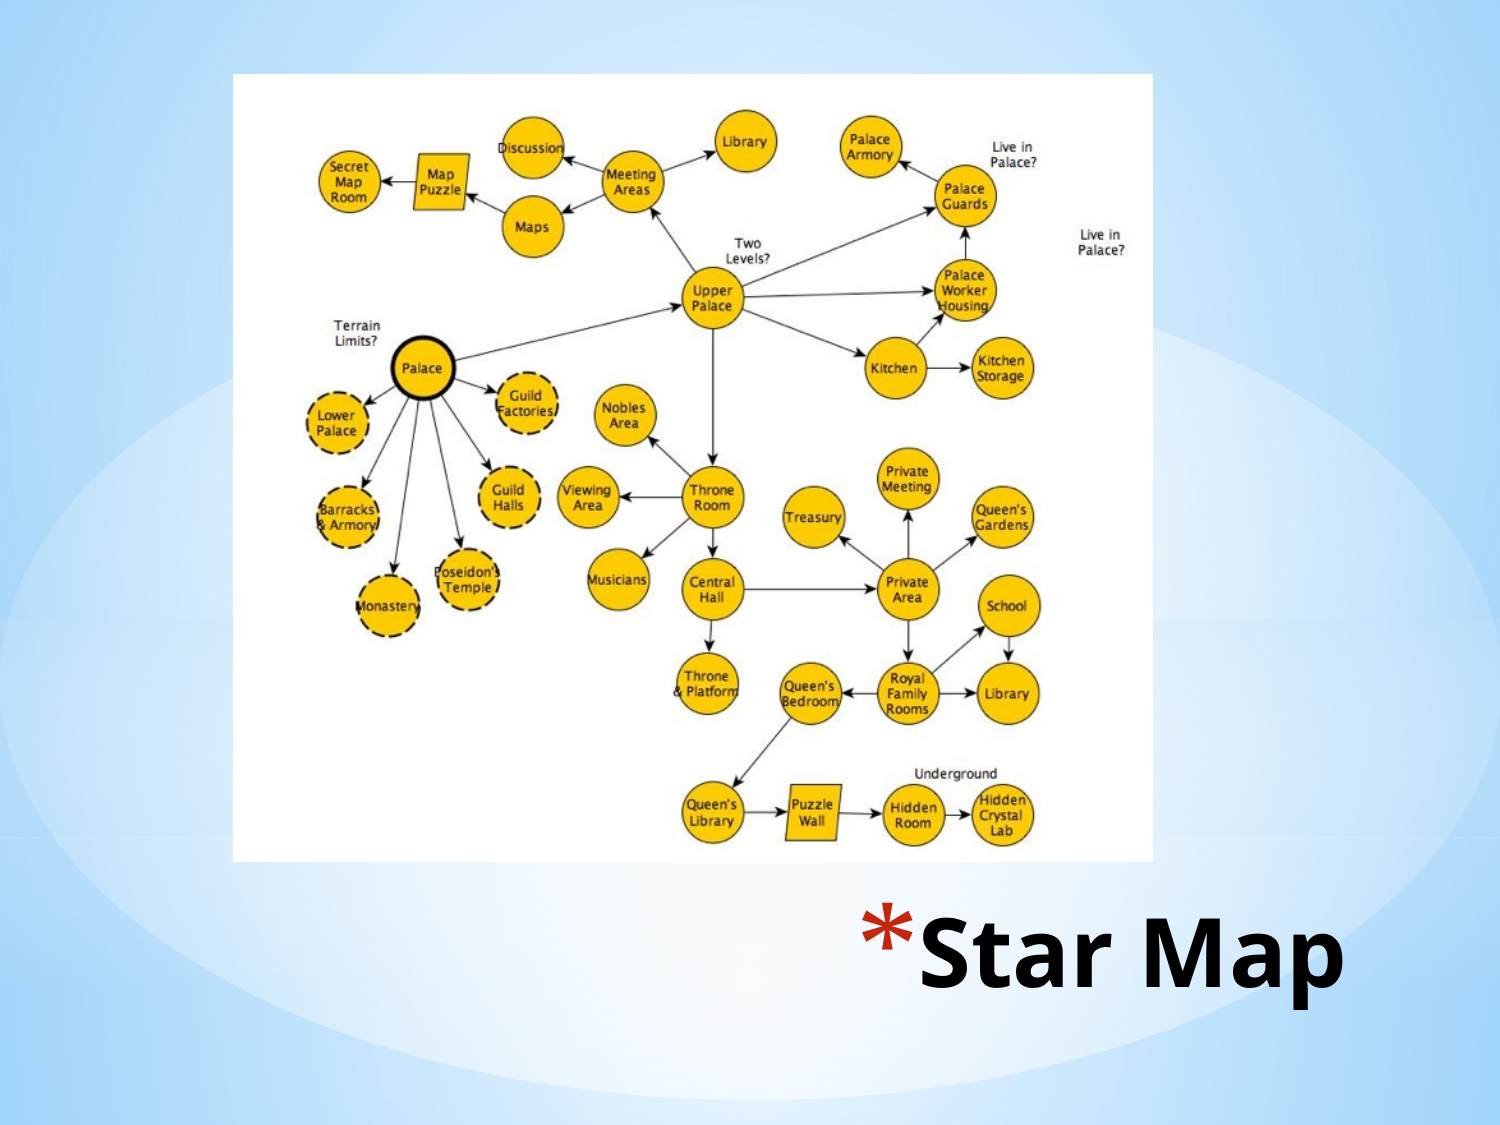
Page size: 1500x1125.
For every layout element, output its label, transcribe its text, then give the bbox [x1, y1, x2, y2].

title Star Map [294, 883, 1363, 1072]
picture [233, 73, 1153, 862]
